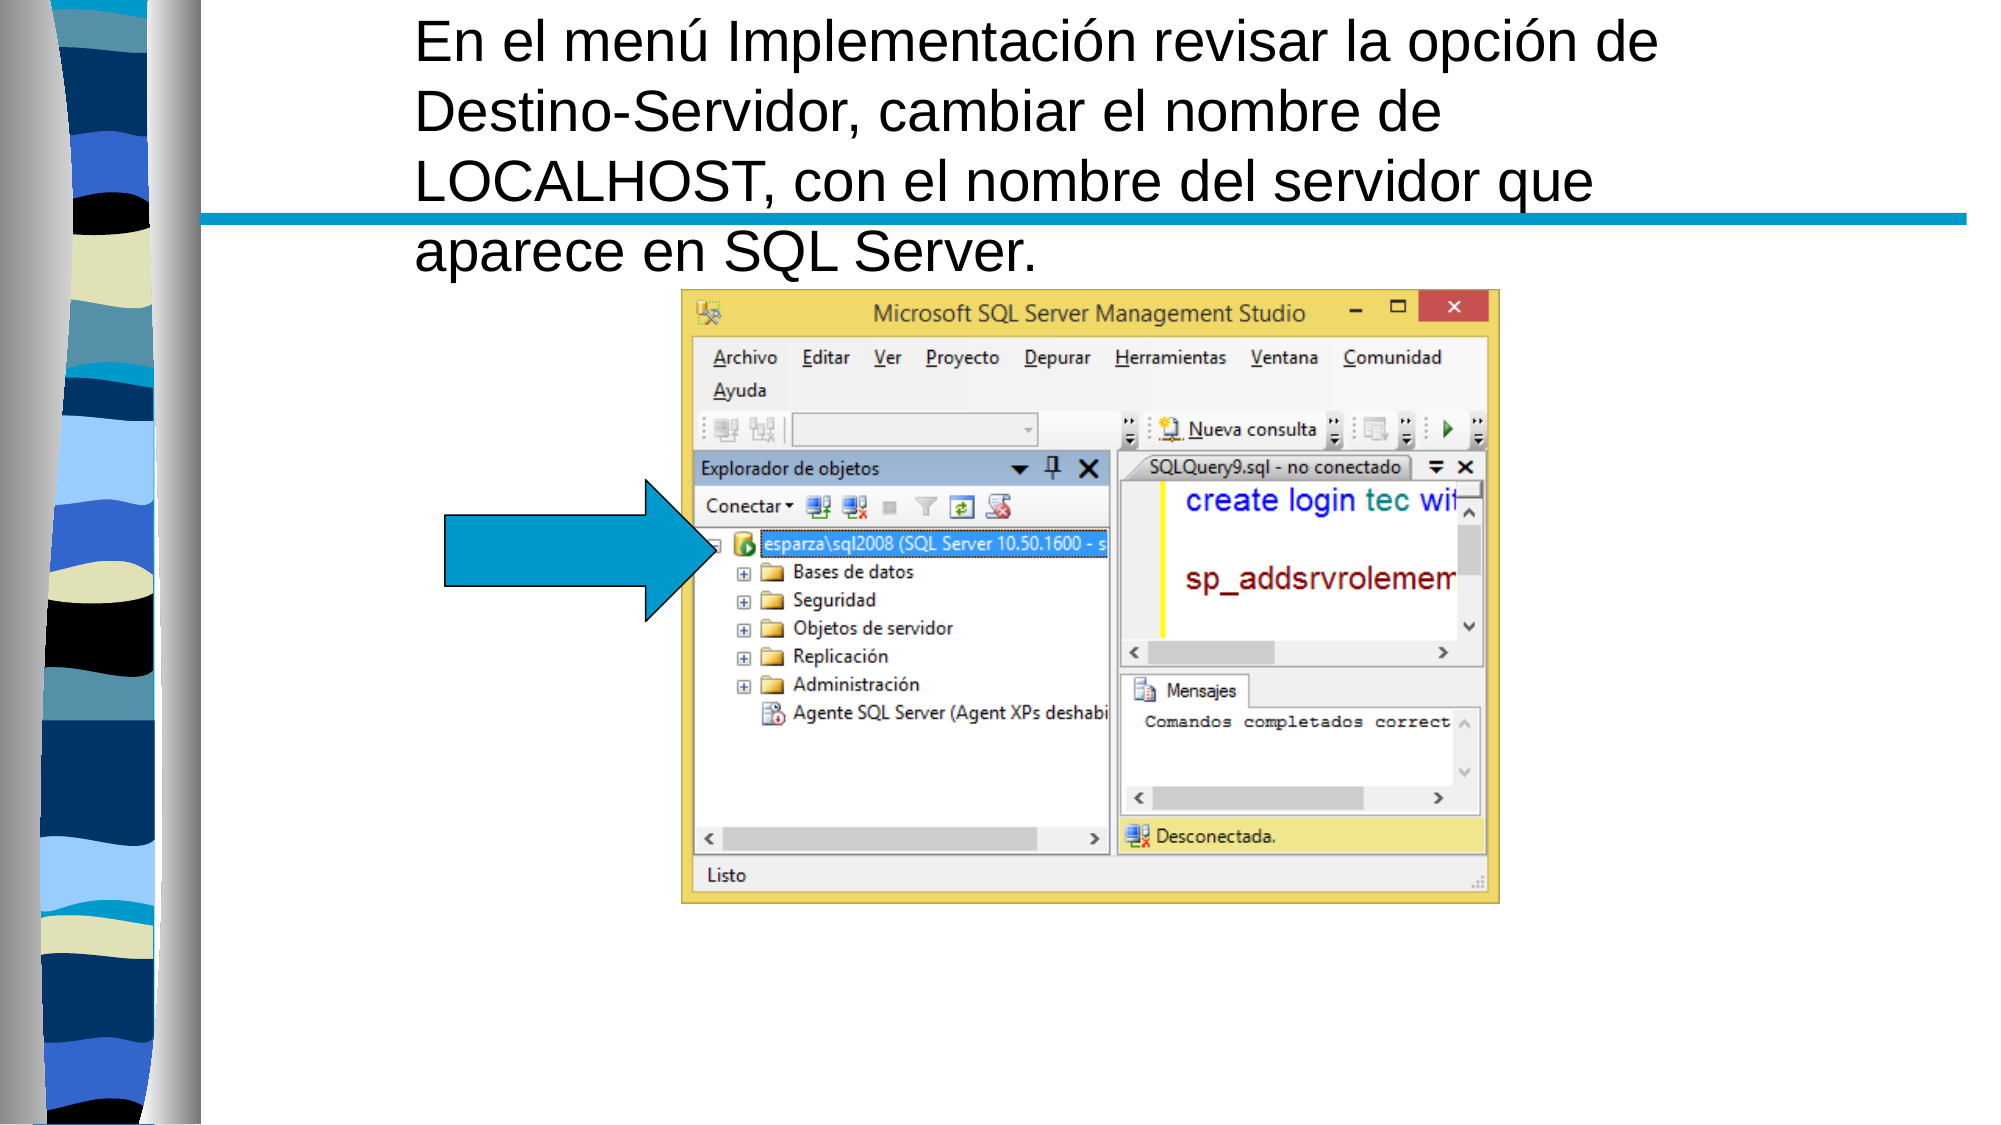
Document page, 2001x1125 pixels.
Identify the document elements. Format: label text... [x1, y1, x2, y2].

picture [680, 289, 1500, 904]
list En el menú Implementación revisar la opción de Destino-Servidor, cambiar el nombre de LOCALHOST, con el nombre del servidor que aparece en SQL Server. [399, 0, 1718, 1125]
text_box [444, 479, 675, 622]
